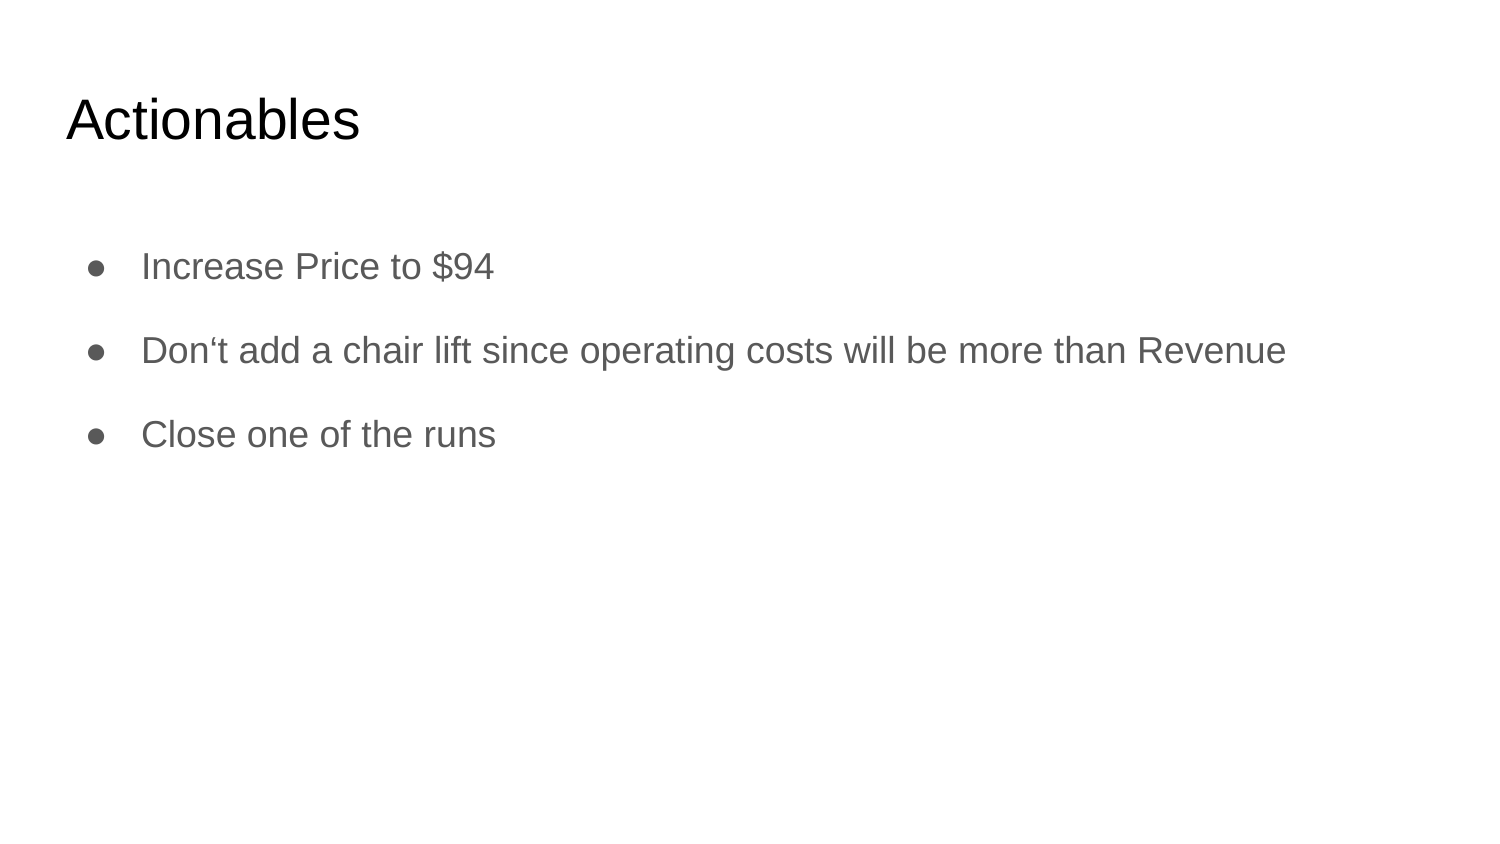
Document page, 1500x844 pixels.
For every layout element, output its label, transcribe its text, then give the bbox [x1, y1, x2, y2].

list Increase Price to $94 Don‘t add a chair lift since operating costs will be more than Revenue Close one of the runs [51, 189, 1449, 750]
title Actionables [51, 72, 1449, 167]
